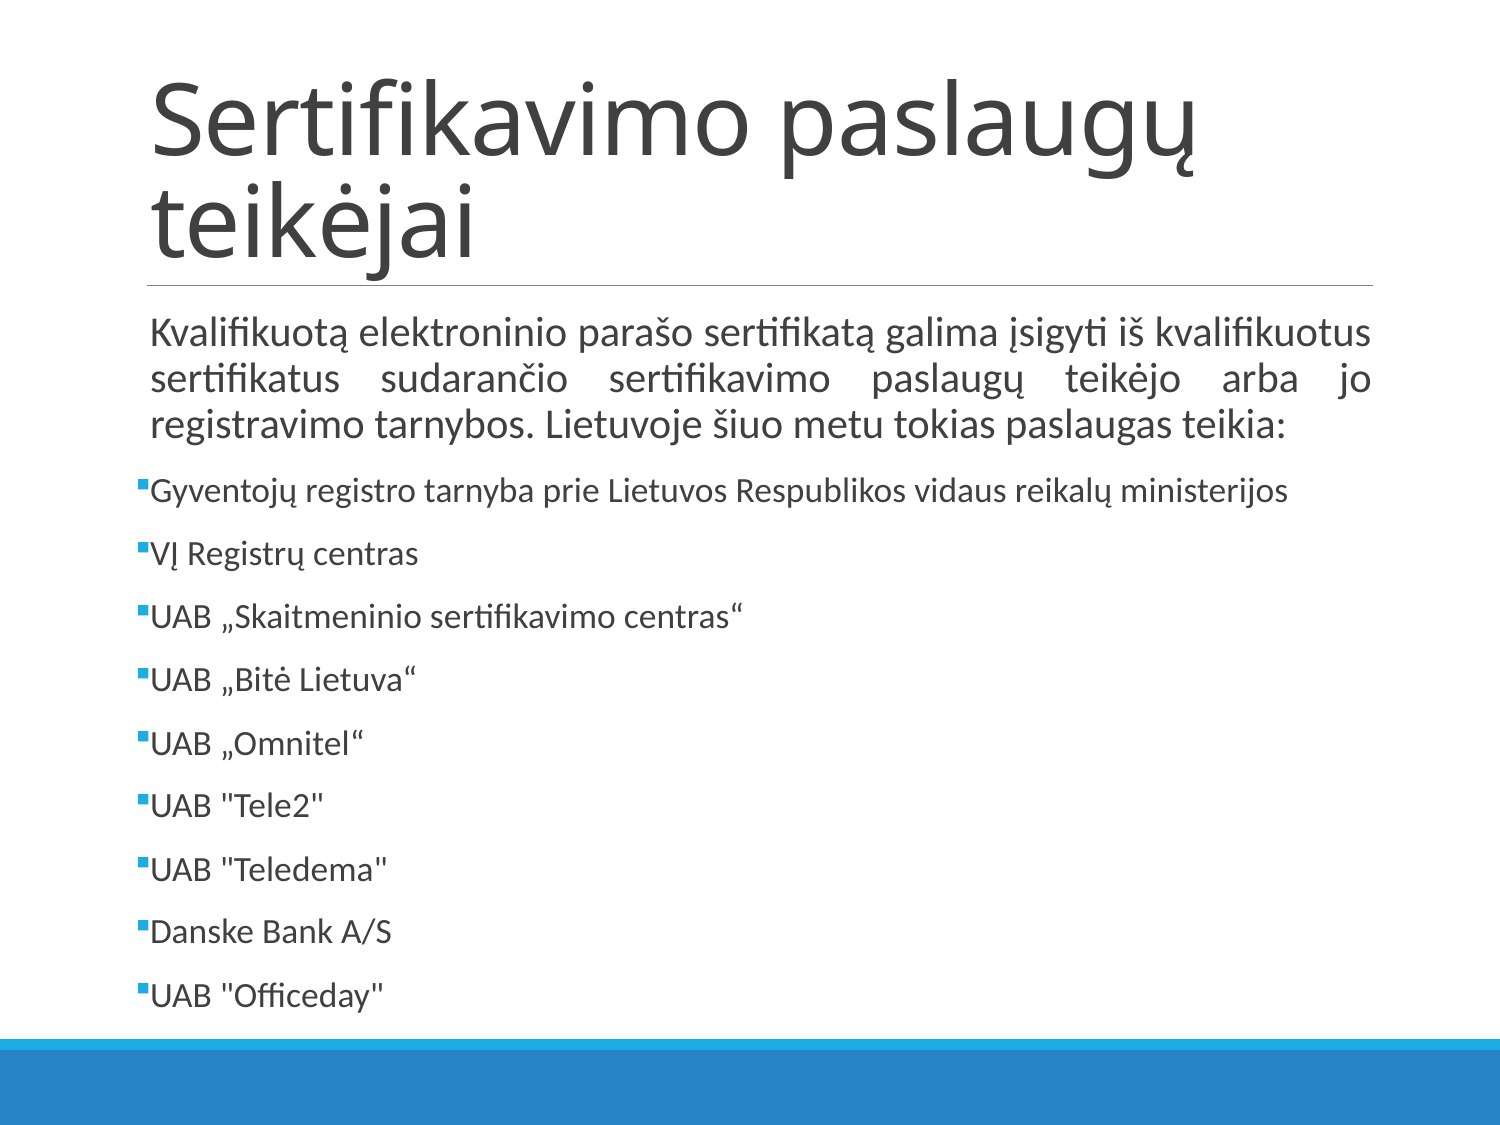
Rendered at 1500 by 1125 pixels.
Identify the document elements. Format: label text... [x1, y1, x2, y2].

list Kvalifikuotą elektroninio parašo sertifikatą galima įsigyti iš kvalifikuotus sertifikatus sudarančio sertifikavimo paslaugų teikėjo arba jo registravimo tarnybos. Lietuvoje šiuo metu tokias paslaugas teikia: Gyventojų registro tarnyba prie Lietuvos Respublikos vidaus reikalų ministerijos VĮ Registrų centras UAB „Skaitmeninio sertifikavimo centras“ UAB „Bitė Lietuva“ UAB „Omnitel“ UAB "Tele2" UAB "Teledema" Danske Bank A/S UAB "Officeday" [135, 302, 1373, 1037]
title Sertifikavimo paslaugų teikėjai [135, 47, 1373, 285]
